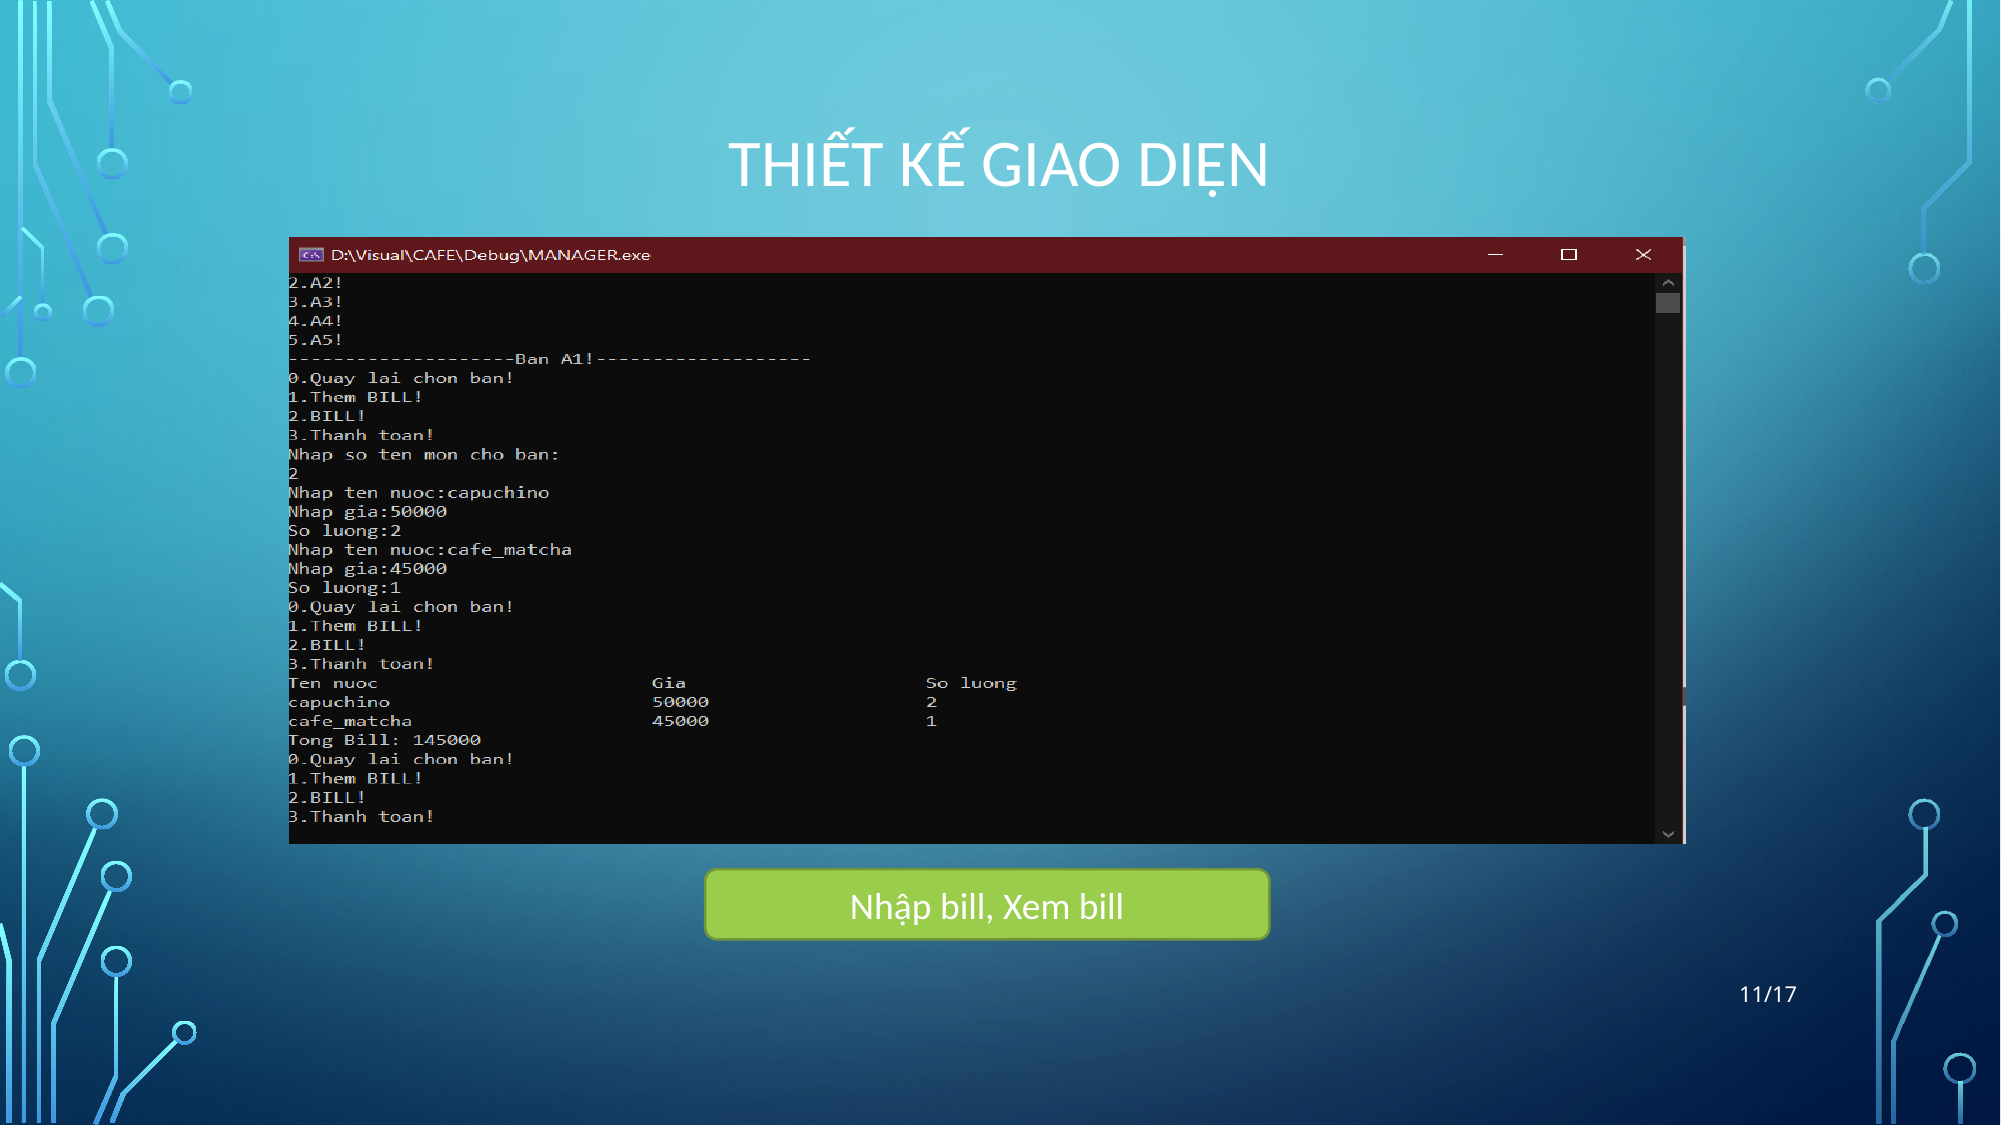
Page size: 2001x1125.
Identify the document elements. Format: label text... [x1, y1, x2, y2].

title Thiết kế giao diện [187, 101, 1813, 229]
text_box Nhập bill, Xem bill [703, 867, 1271, 941]
slide_number 11/17 [1685, 965, 1813, 1025]
picture [288, 236, 1686, 844]
